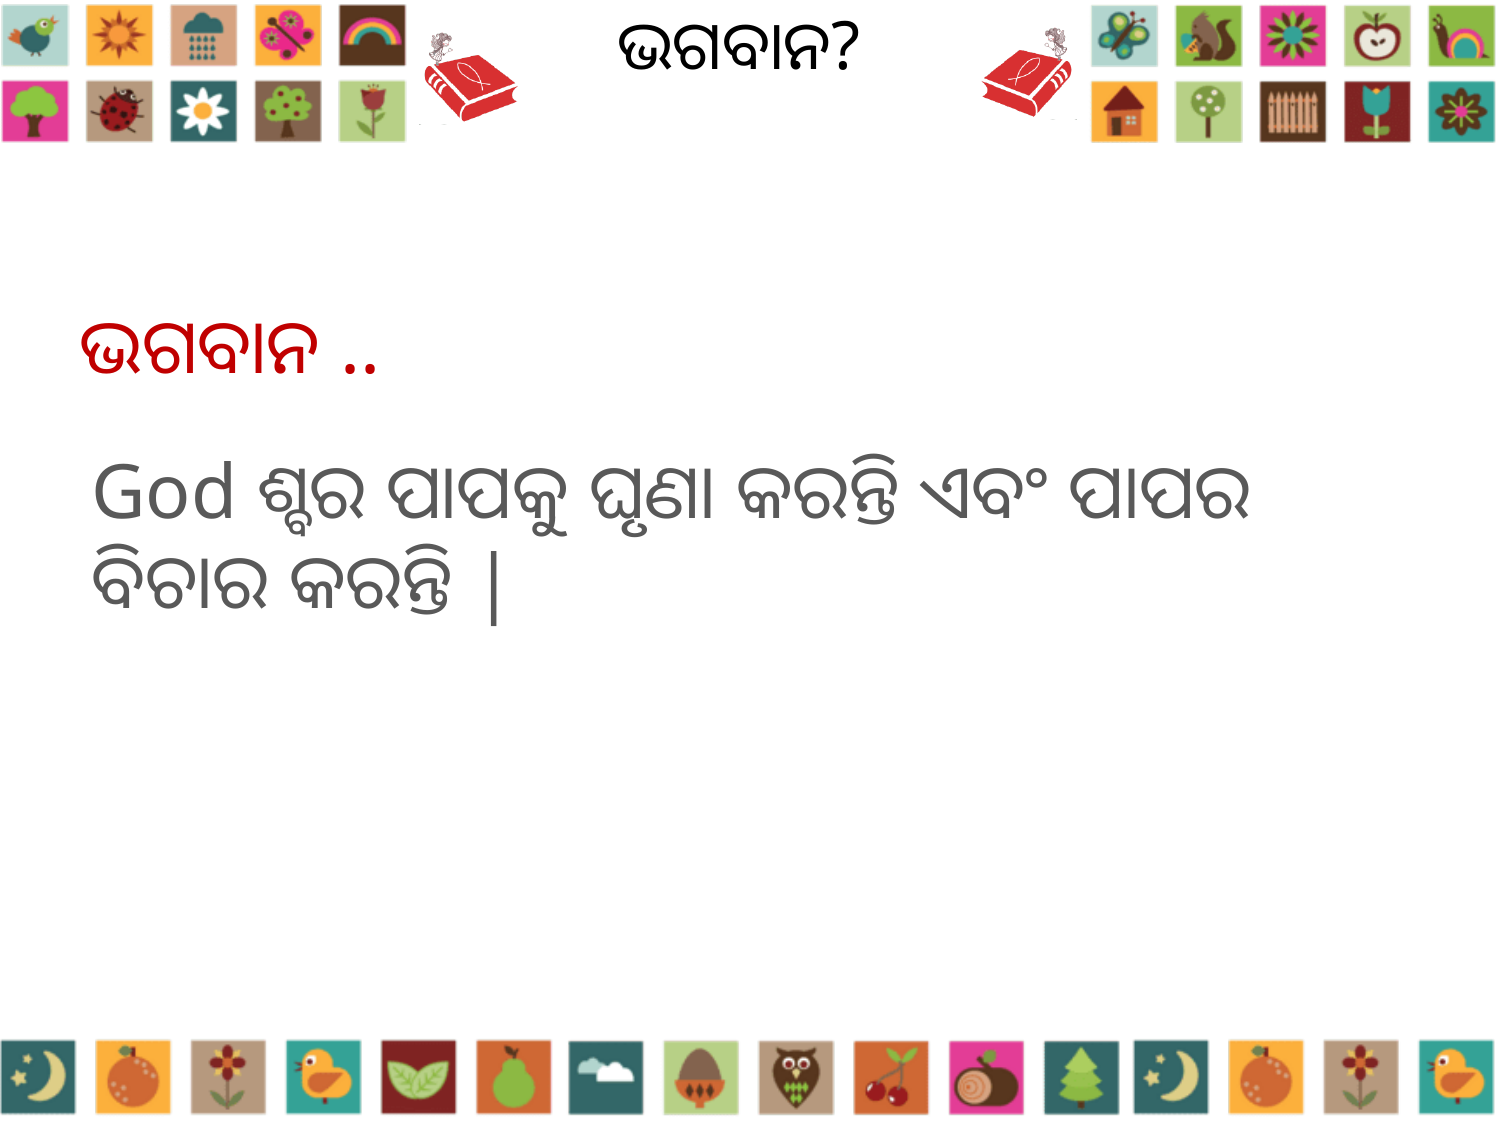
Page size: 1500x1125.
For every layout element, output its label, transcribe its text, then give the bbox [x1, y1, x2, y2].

text_box God ଶ୍ବର ପାପକୁ ଘୃଣା କରନ୍ତି ଏବଂ ପାପର ବିଚାର କରନ୍ତି | [76, 436, 1424, 632]
text_box ଭଗବାନ .. [64, 290, 1412, 396]
picture [0, 3, 550, 150]
text_box ଭଗବାନ? [414, 0, 1080, 91]
picture [950, 3, 1500, 150]
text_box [0, 1028, 1500, 1118]
